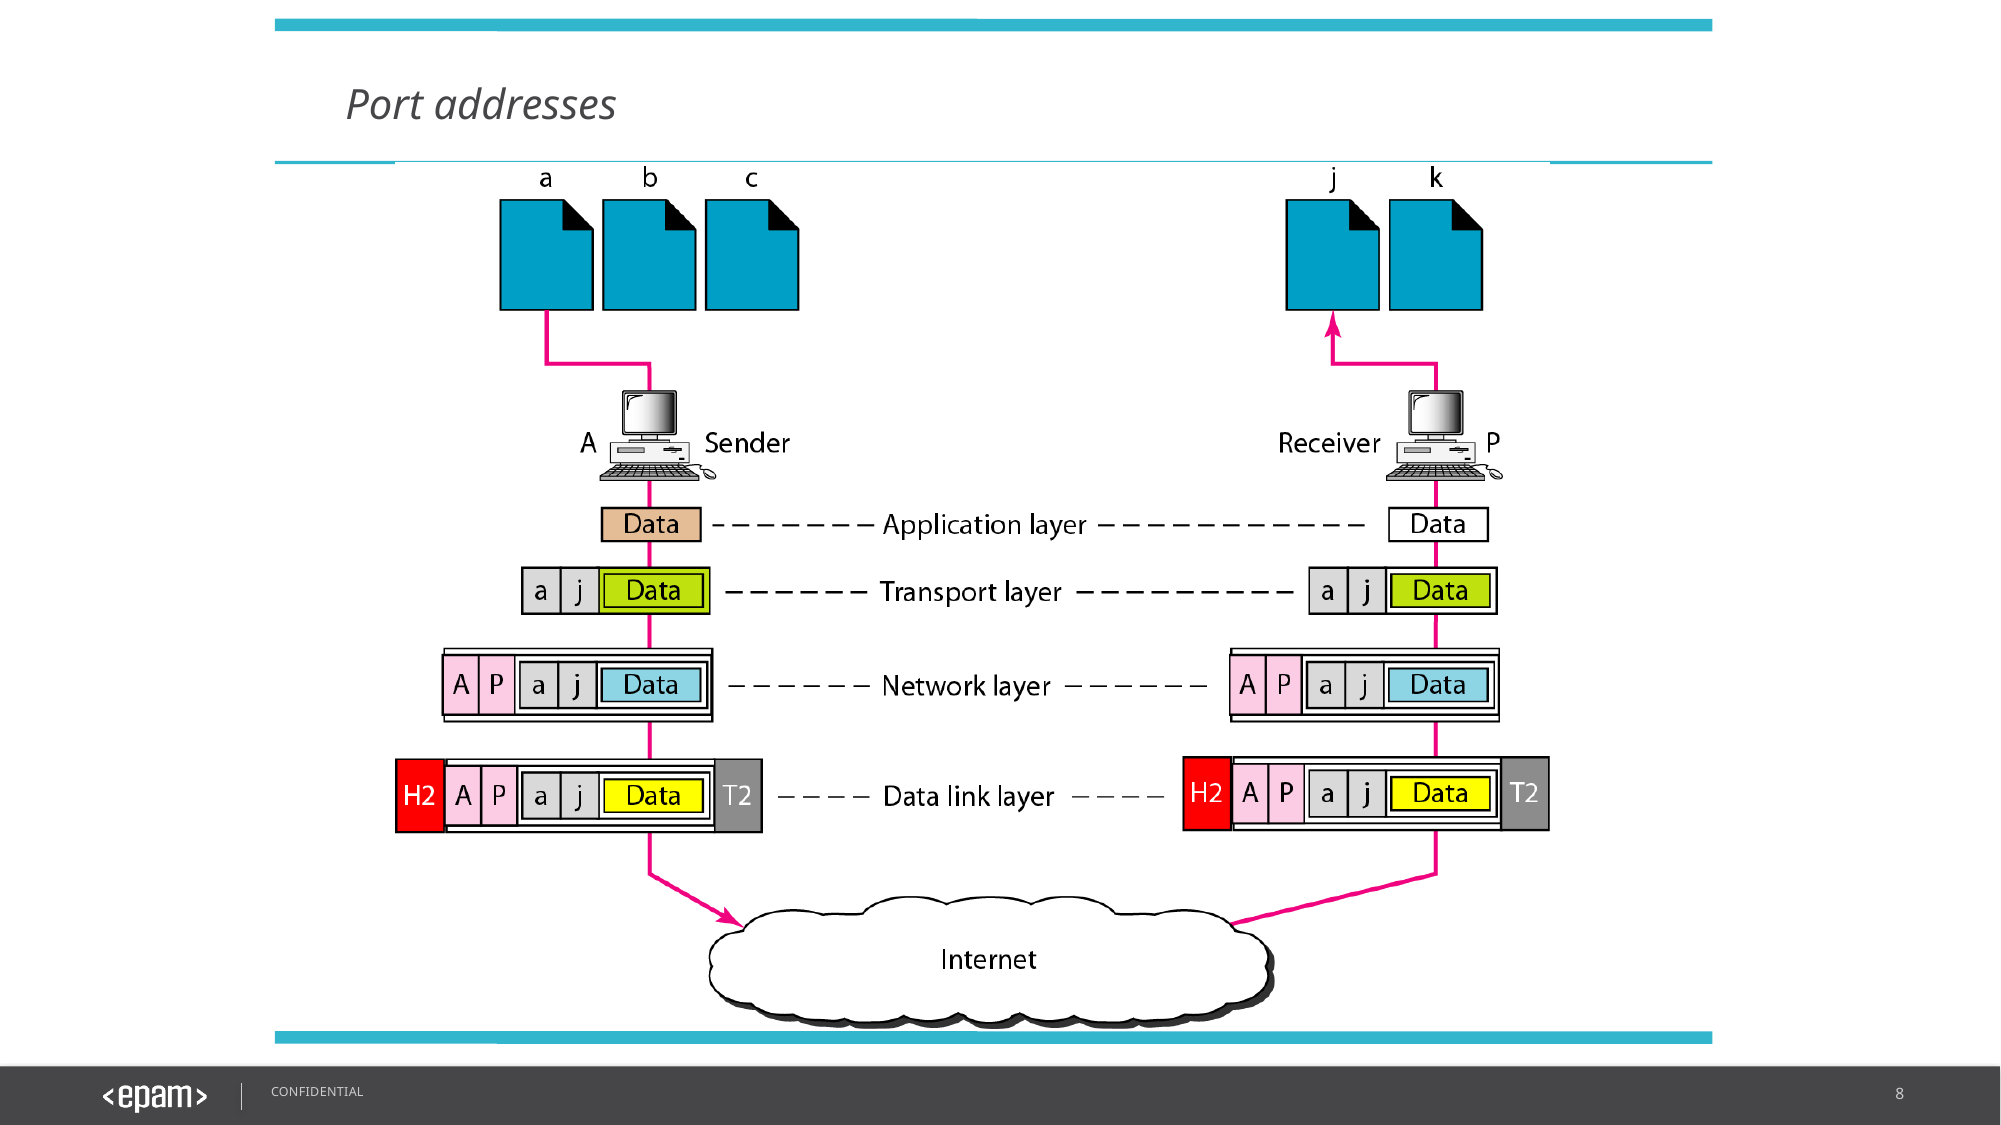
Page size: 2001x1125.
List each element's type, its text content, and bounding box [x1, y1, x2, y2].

text_box Port addresses [304, 62, 633, 138]
picture [395, 162, 1551, 1029]
picture [102, 1085, 207, 1113]
